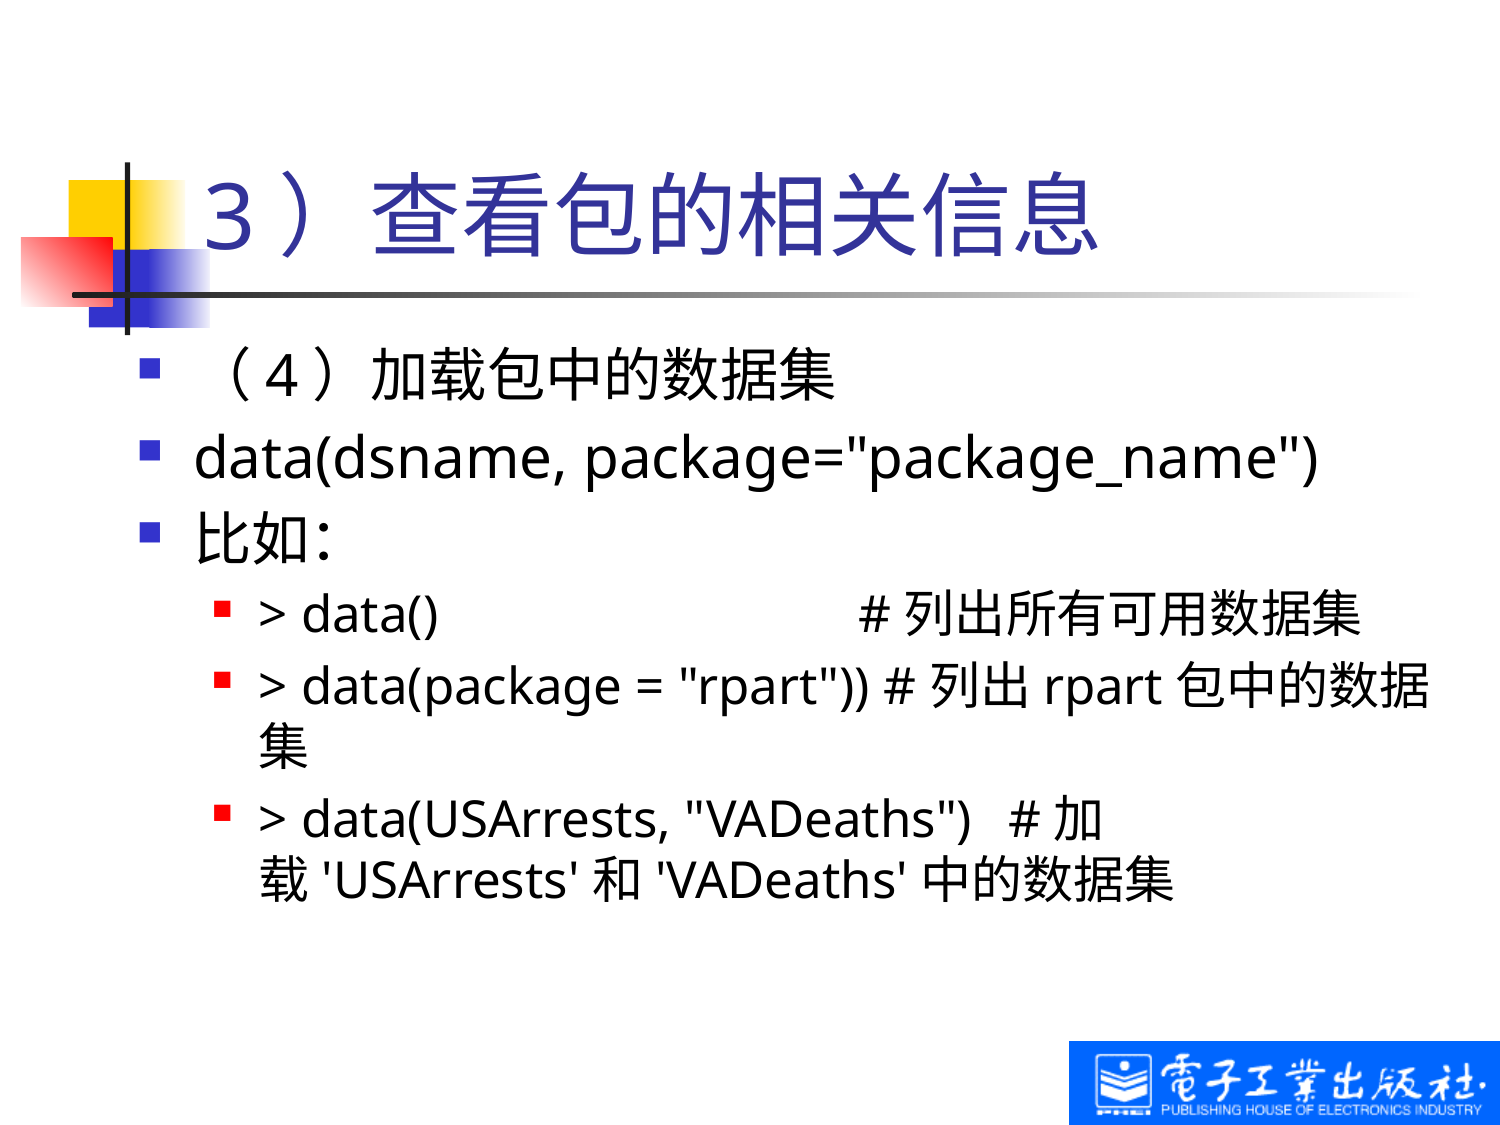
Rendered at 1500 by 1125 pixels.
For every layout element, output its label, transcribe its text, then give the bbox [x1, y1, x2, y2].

picture [1069, 1041, 1500, 1125]
title 3）查看包的相关信息 [188, 34, 1468, 276]
list （4）加载包中的数据集 data(dsname, package="package_name") 比如： > data() #列出所有可用数据集 > data(package = "rpart")) #列出rpart包中的数据集 > data(USArrests, "VADeaths") #加载'USArrests'和'VADeaths'中的数据集 [121, 330, 1470, 1007]
